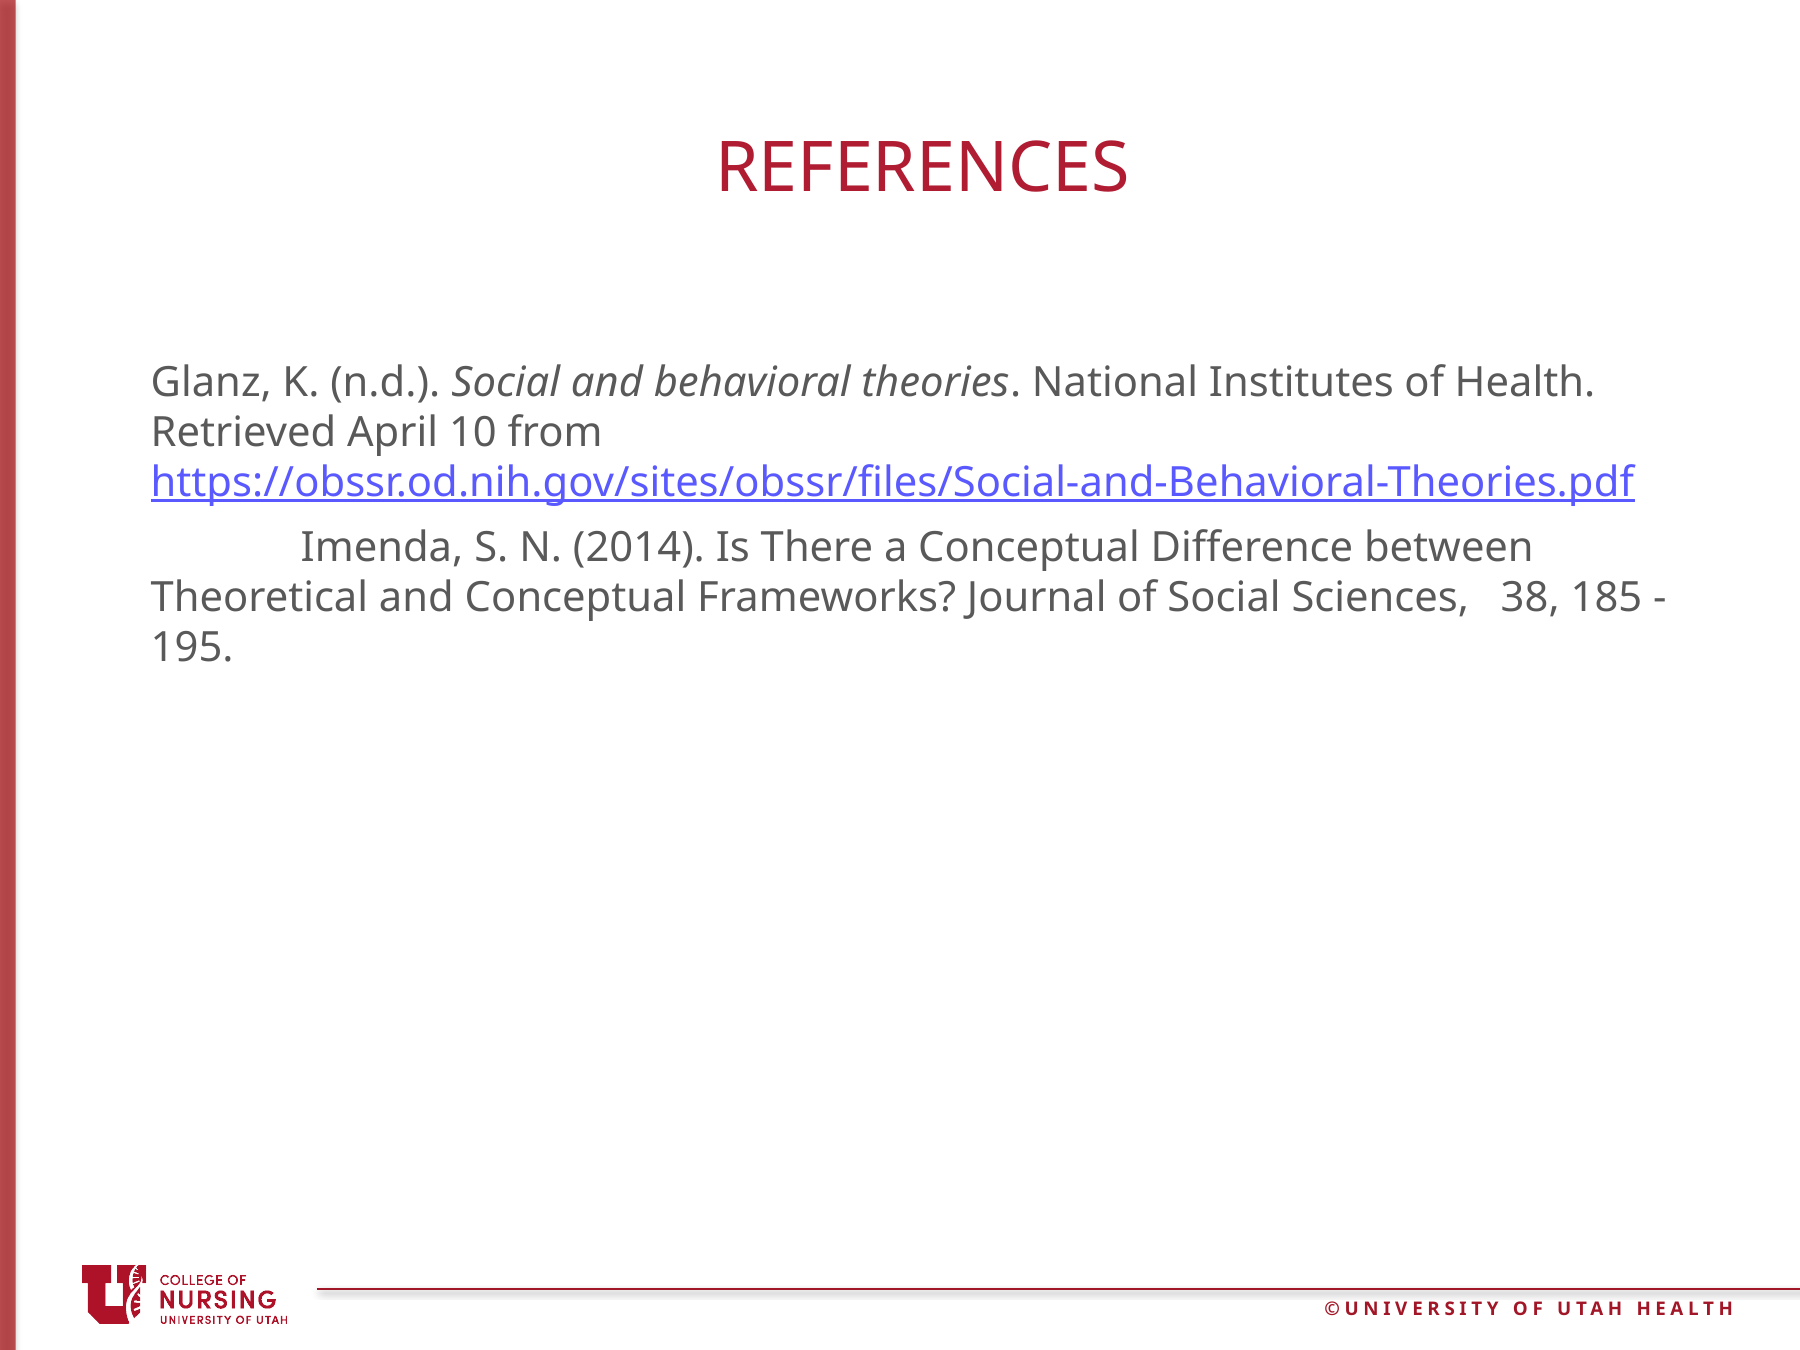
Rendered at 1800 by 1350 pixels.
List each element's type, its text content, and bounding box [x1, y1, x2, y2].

title References [135, 113, 1710, 223]
list Glanz, K. (n.d.). Social and behavioral theories. National Institutes of Health. Retrieved April 10 from https://obssr.od.nih.gov/sites/obssr/files/Social- and-Behavioral-Theories.pdf Imenda, S. N. (2014). Is There a Conceptual Difference between Theoretical and Conceptual Frameworks? Journal of Social Sciences, 38, 185 - 195. [135, 346, 1710, 1225]
picture [82, 1265, 287, 1324]
